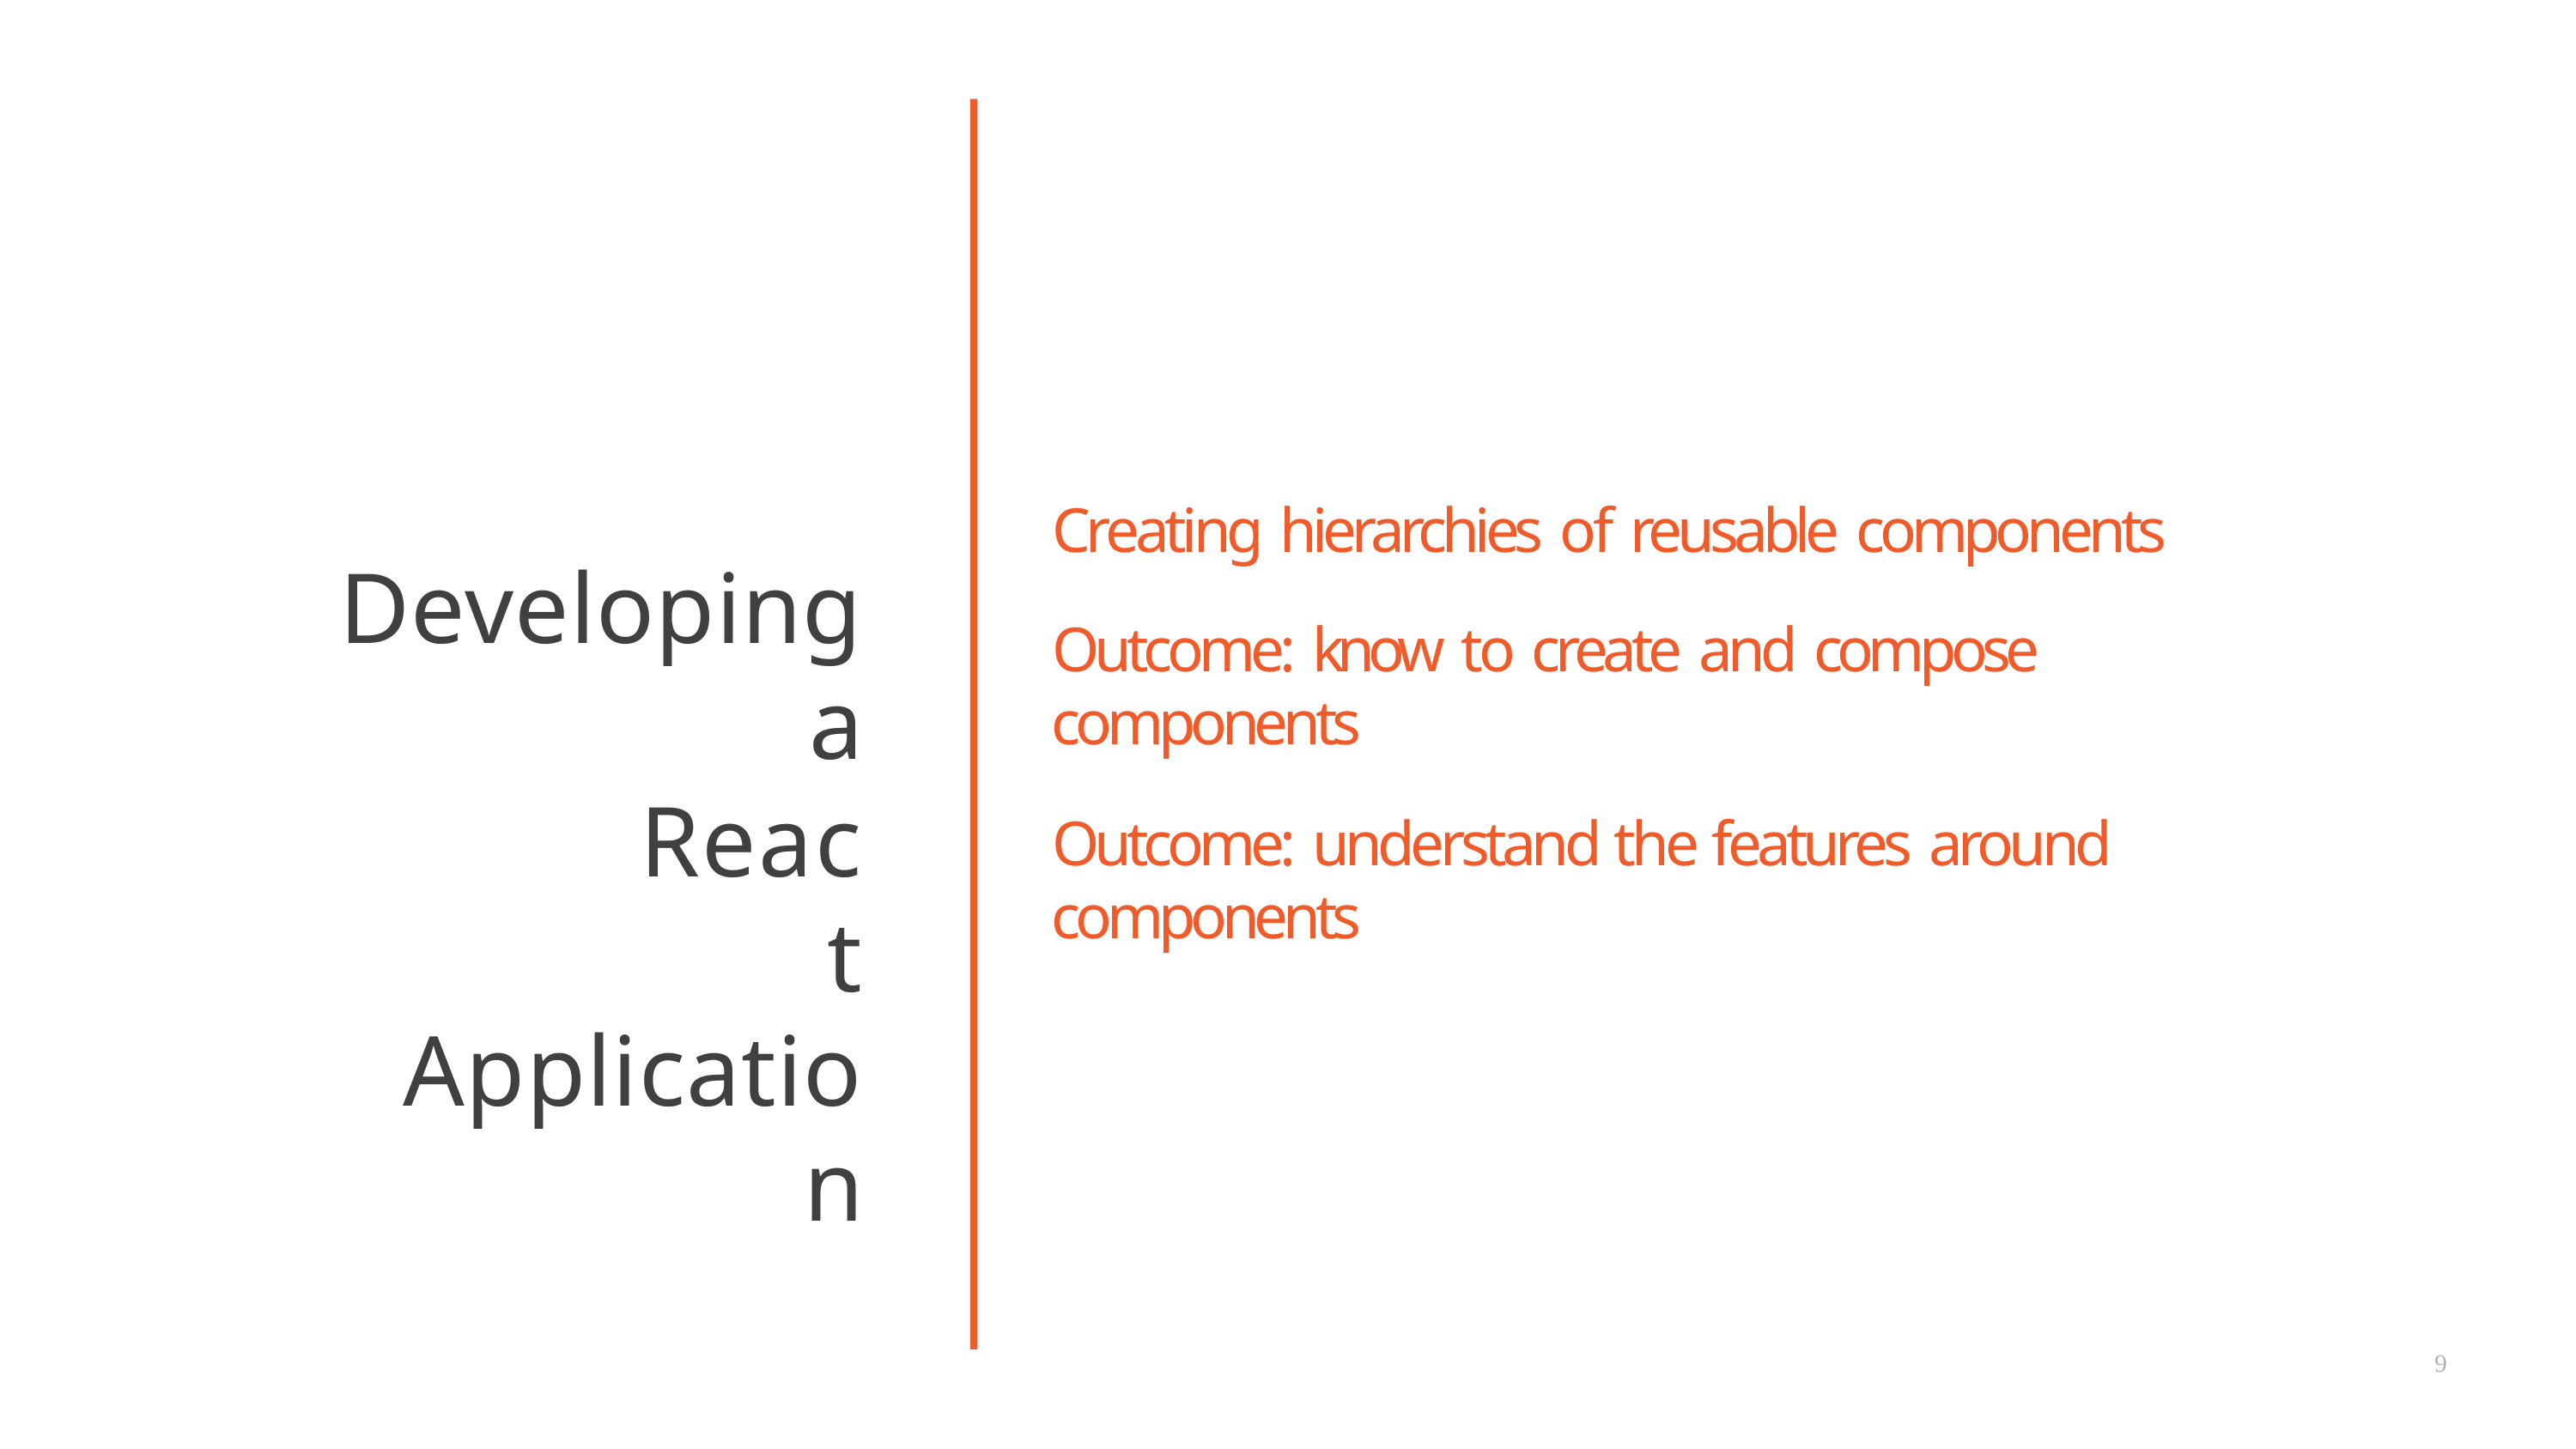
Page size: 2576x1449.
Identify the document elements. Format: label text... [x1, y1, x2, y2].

text_box Developing a React Application [300, 544, 865, 1240]
slide_number 9 [1855, 1347, 2447, 1420]
title Creating hierarchies of reusable components [1050, 490, 2355, 734]
list Outcome: know to create and compose components Outcome: understand the features around components [1049, 609, 2271, 1440]
